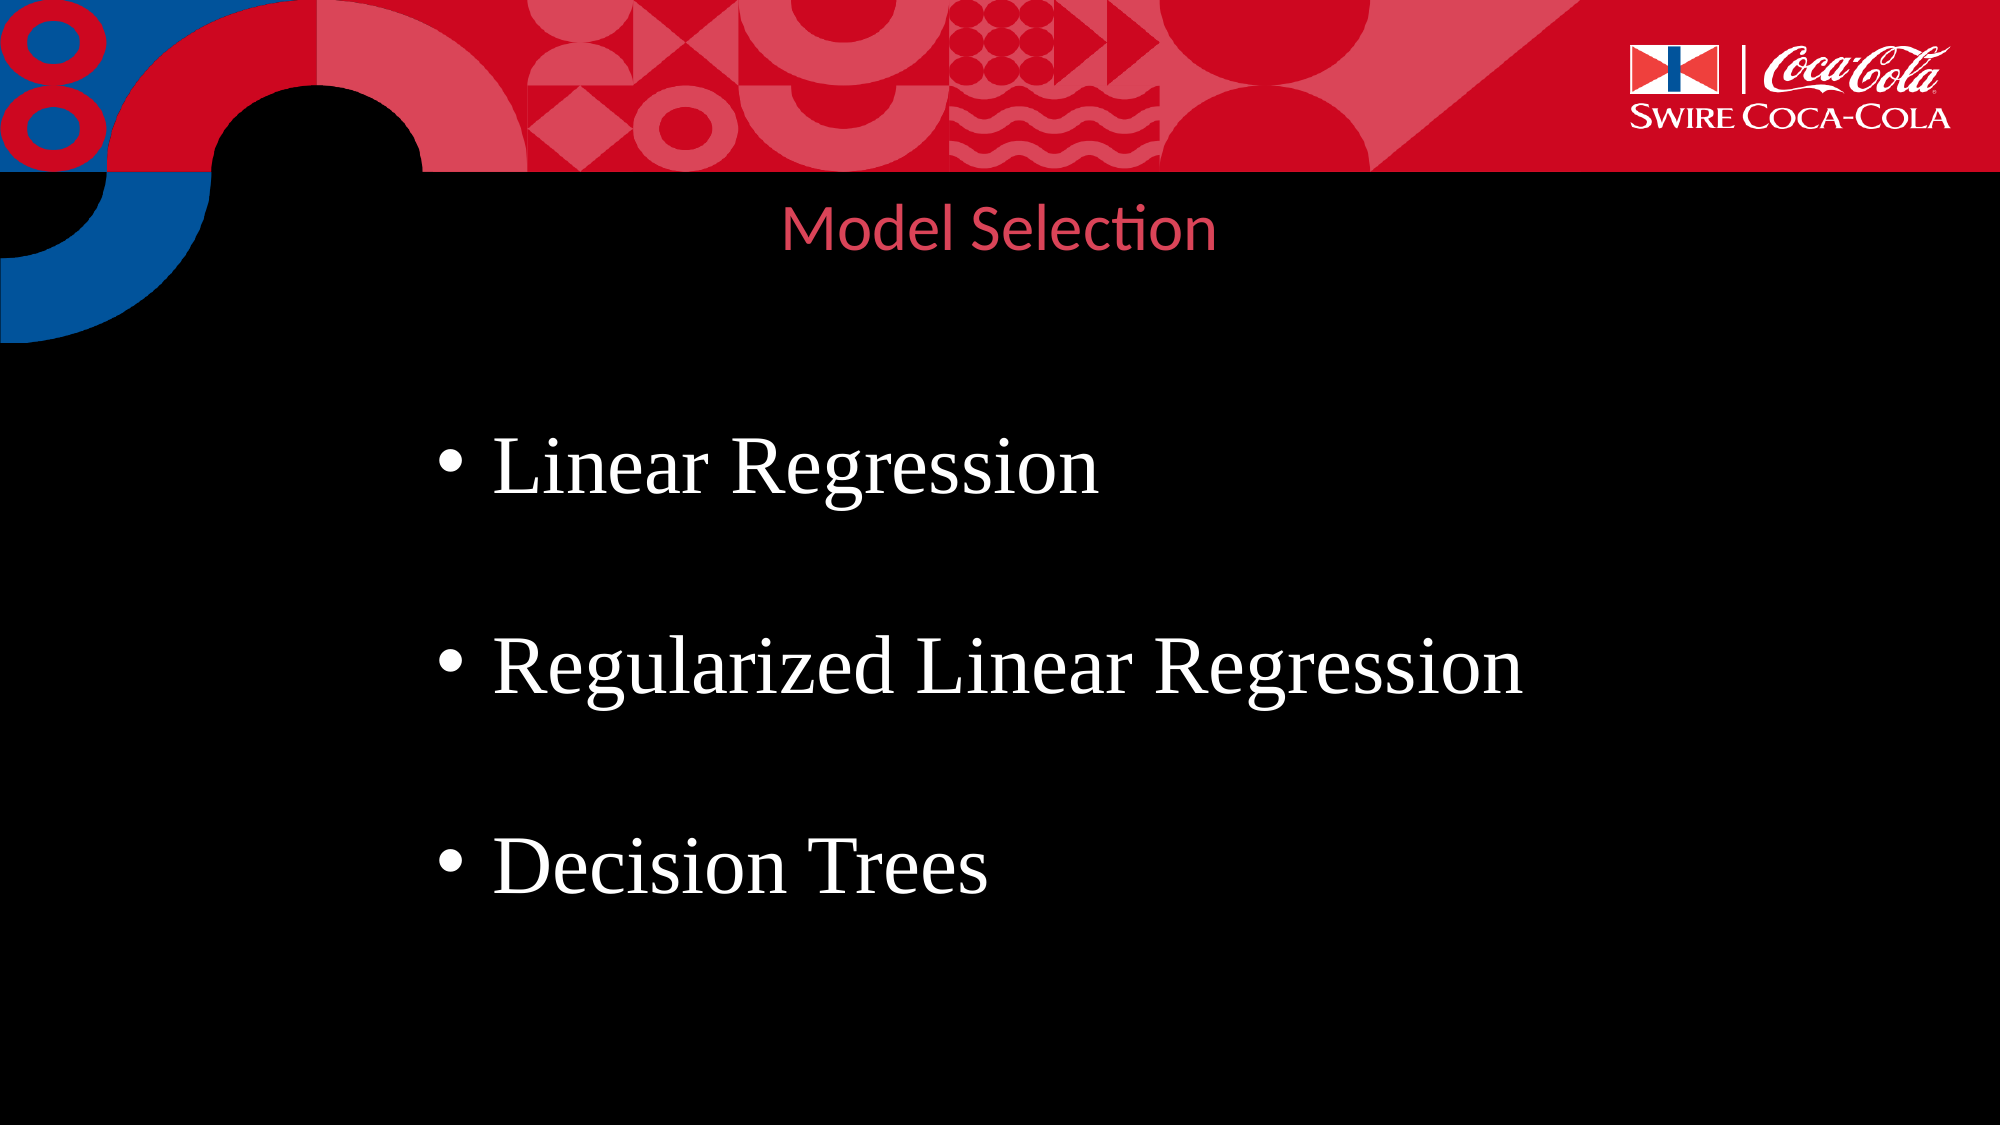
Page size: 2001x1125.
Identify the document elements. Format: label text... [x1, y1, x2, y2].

text_box Linear Regression Regularized Linear Regression Decision Trees [421, 402, 1579, 918]
picture [0, 0, 2000, 343]
